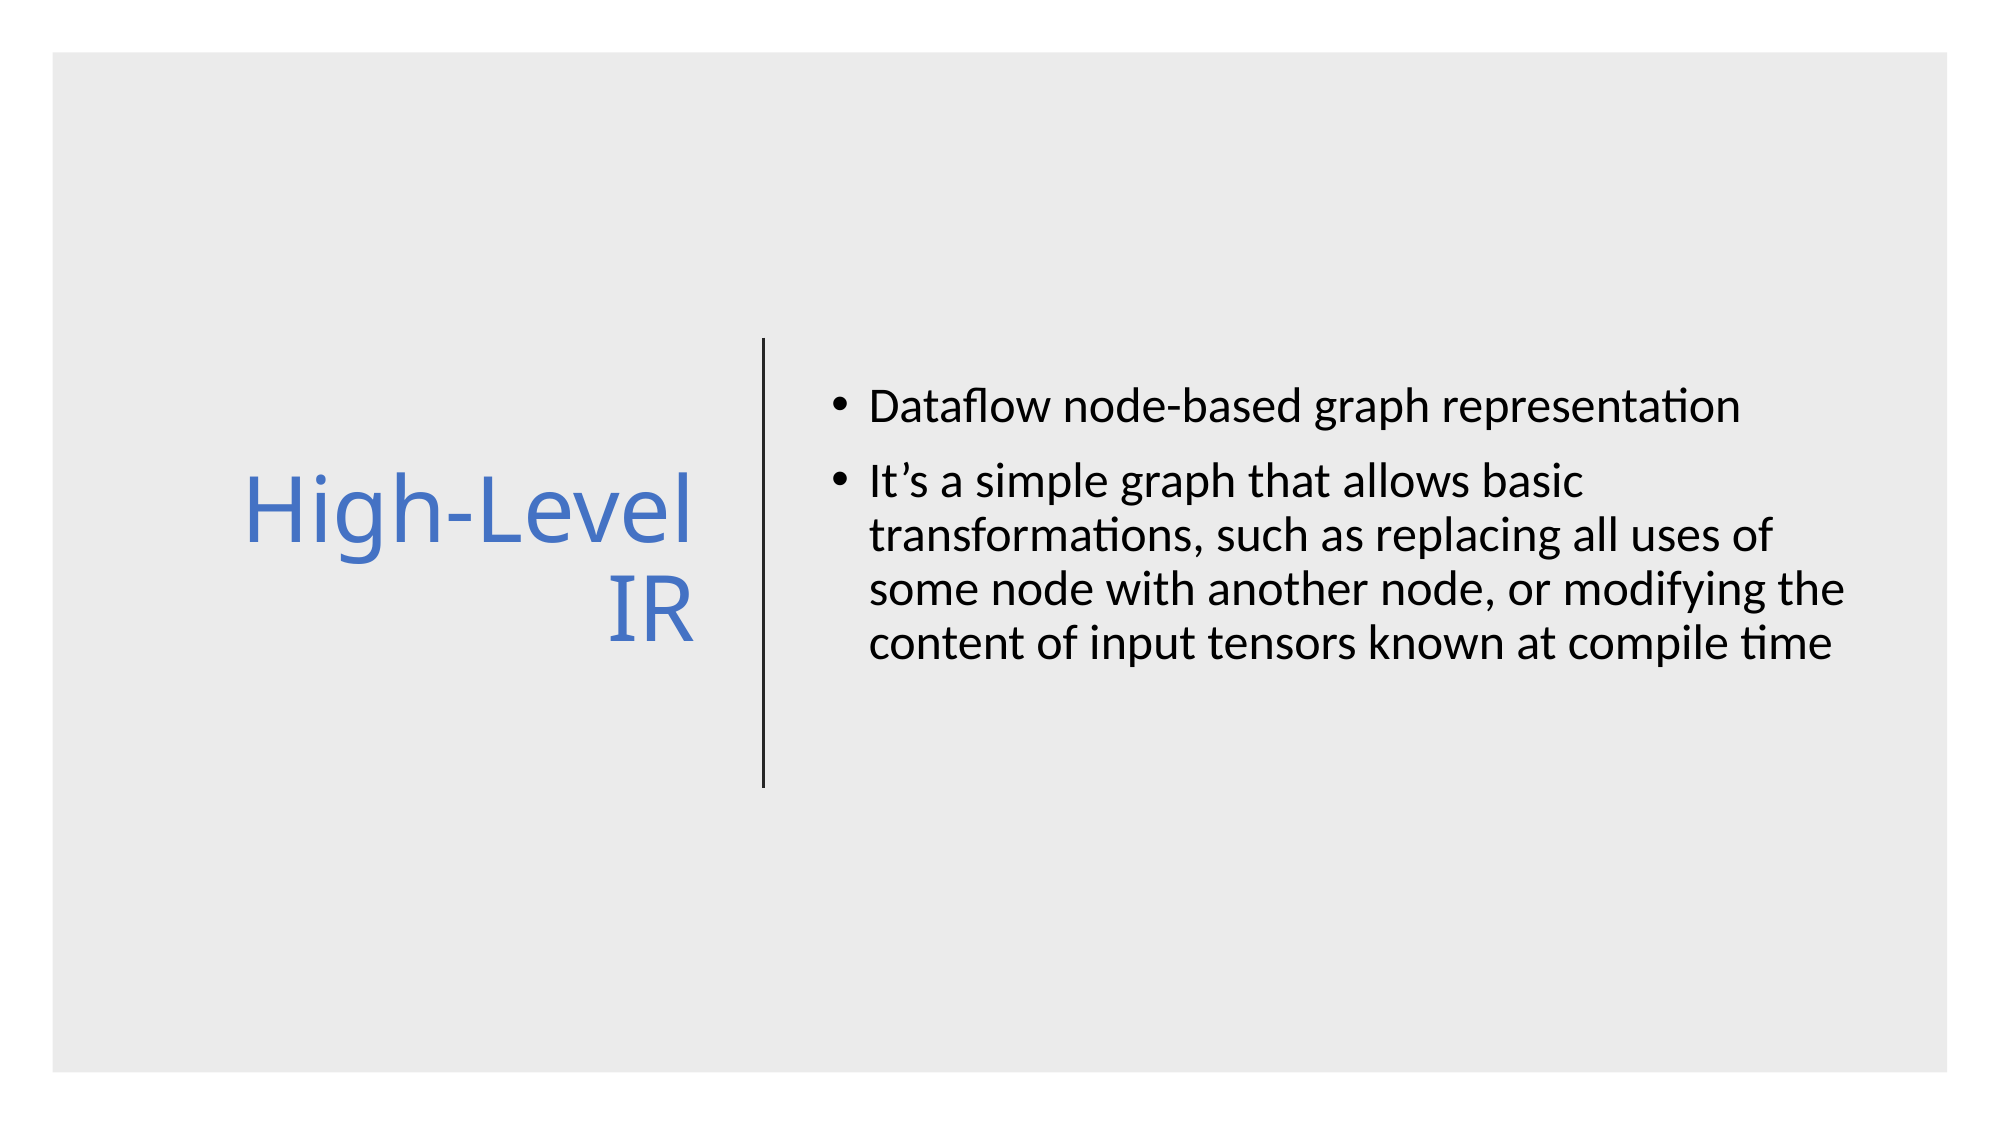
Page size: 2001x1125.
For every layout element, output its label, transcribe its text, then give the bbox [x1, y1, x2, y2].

text_box [52, 51, 1948, 1073]
list Dataflow node-based graph representation It’s a simple graph that allows basic transformations, such as replacing all uses of some node with another node, or modifying the content of input tensors known at compile time [816, 158, 1863, 967]
title High-Level IR [137, 158, 711, 967]
